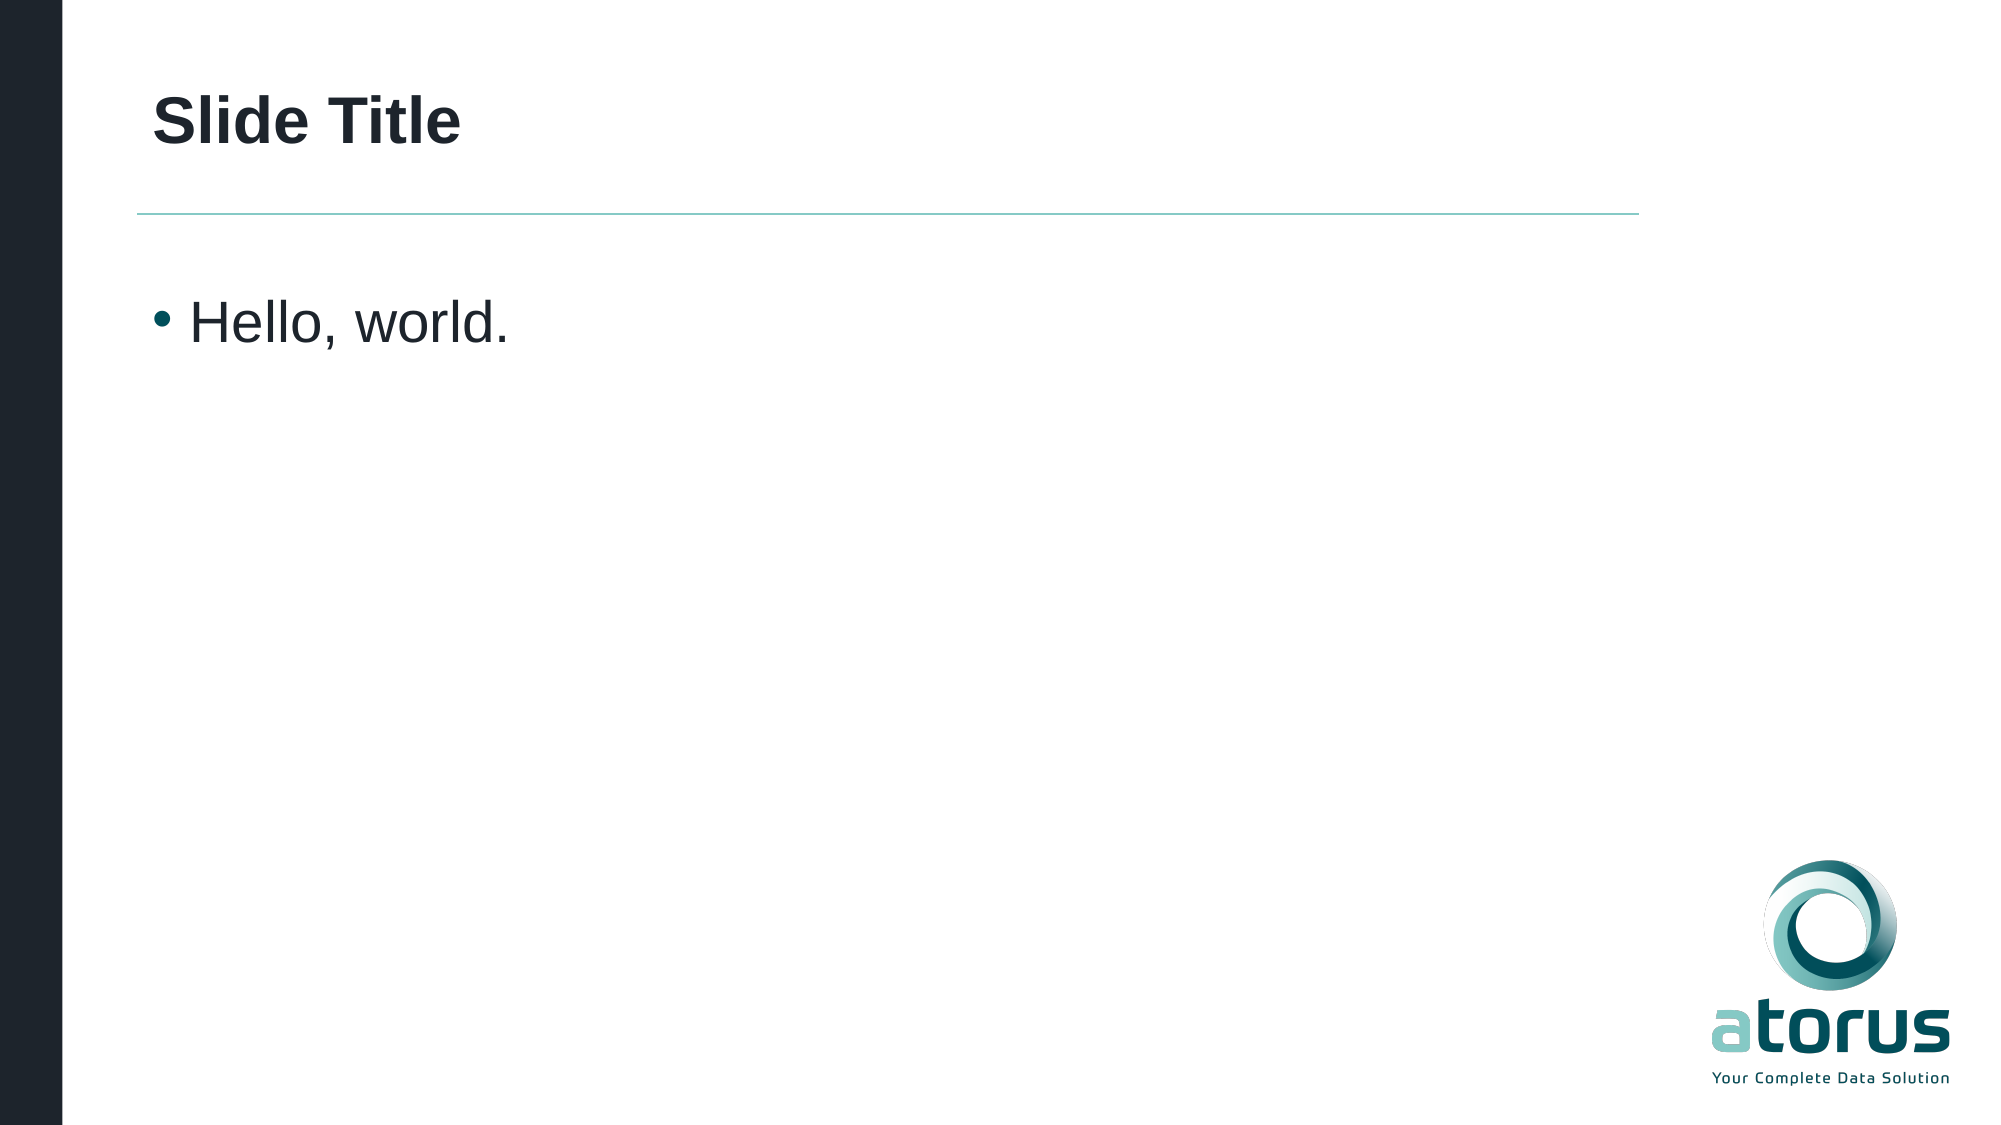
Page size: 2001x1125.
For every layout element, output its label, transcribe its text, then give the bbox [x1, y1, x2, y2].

list Hello, world. [137, 276, 1640, 1014]
title Slide Title [137, 79, 1640, 166]
picture [1712, 860, 1950, 1086]
